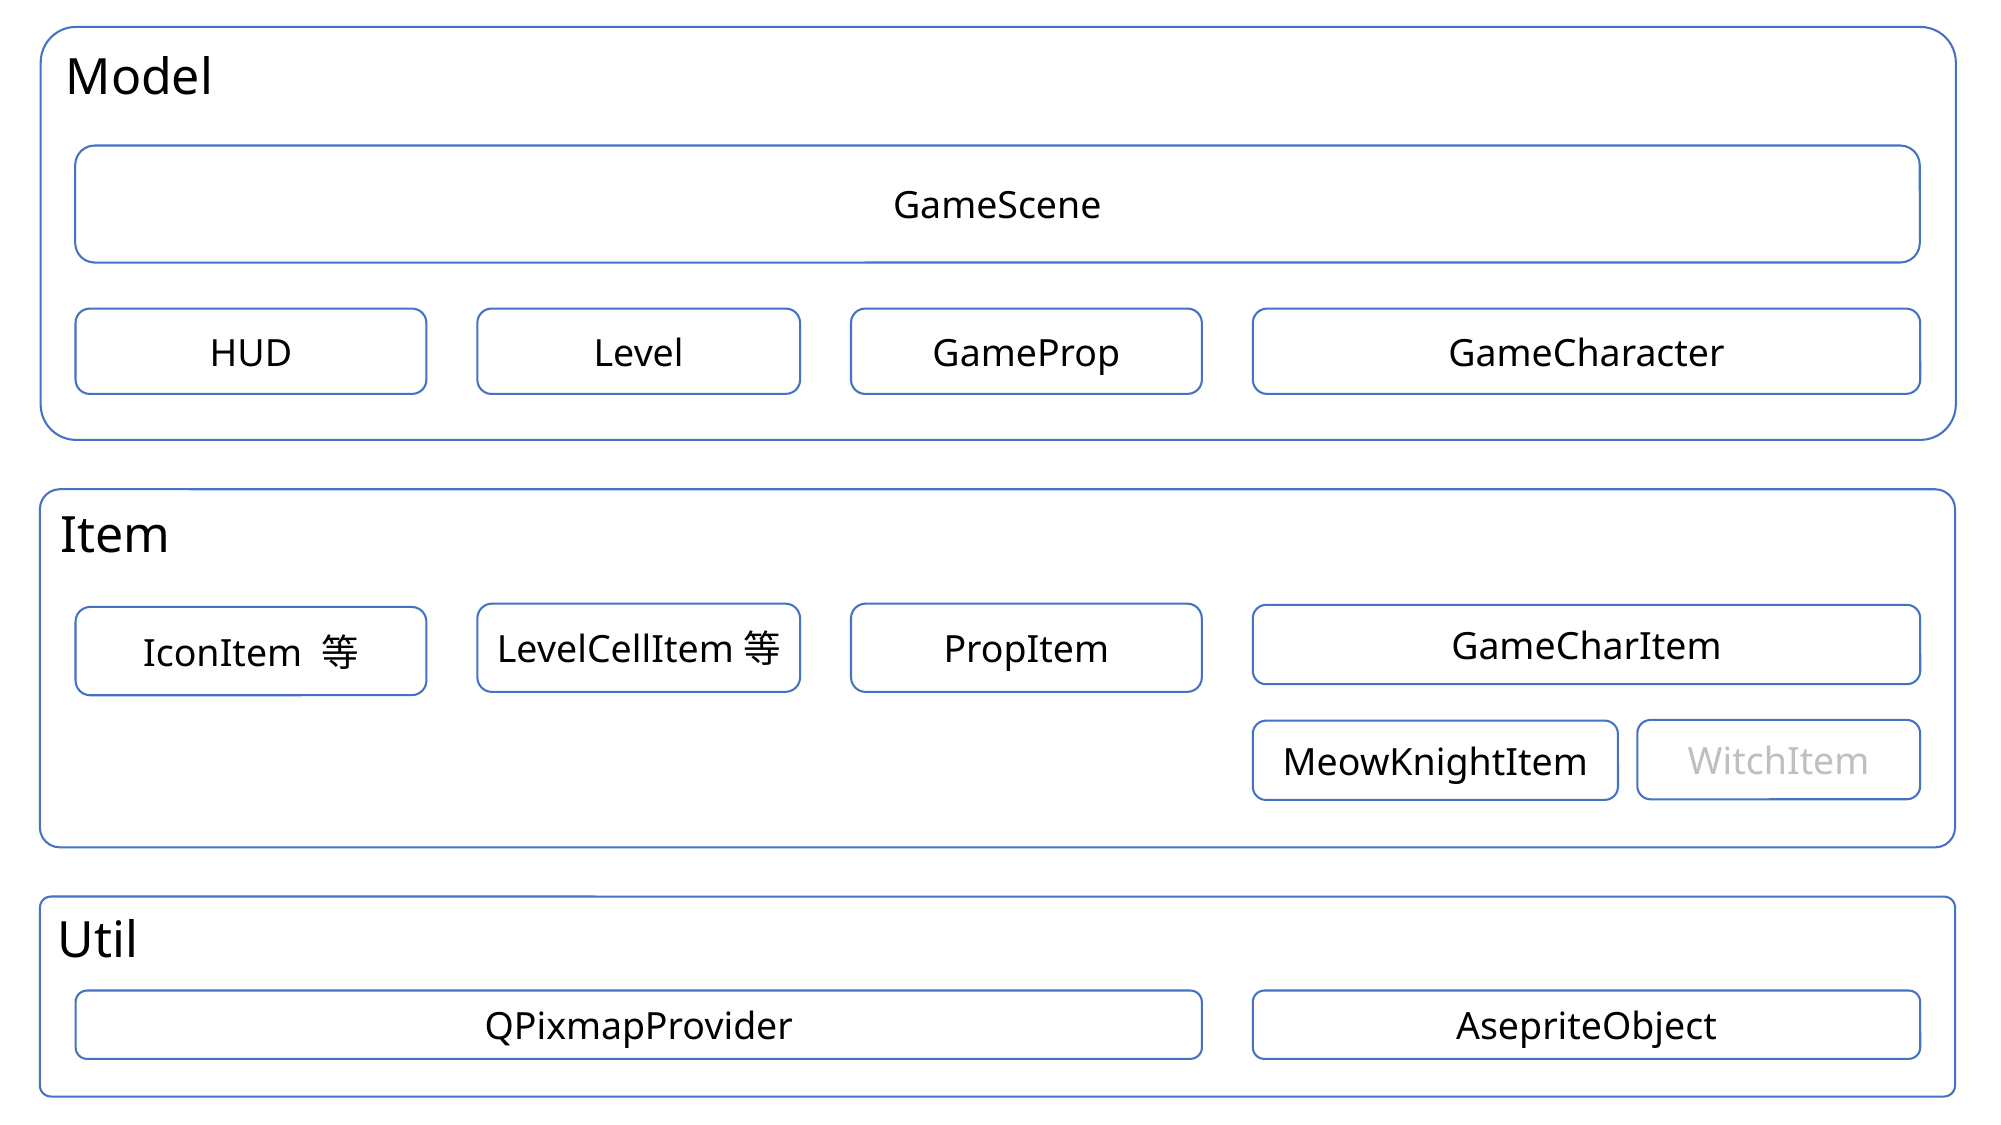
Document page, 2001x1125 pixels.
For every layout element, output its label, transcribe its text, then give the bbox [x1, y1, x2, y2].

text_box Level [476, 307, 802, 395]
text_box GameCharacter [1251, 307, 1922, 395]
text_box QPixmapProvider [74, 989, 1203, 1060]
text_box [39, 489, 1956, 848]
text_box AsepriteObject [1251, 989, 1922, 1060]
text_box Util [38, 895, 1957, 1098]
text_box GameScene [74, 144, 1921, 264]
text_box GameProp [849, 307, 1203, 395]
text_box HUD [74, 307, 428, 395]
text_box Model [39, 25, 1957, 441]
